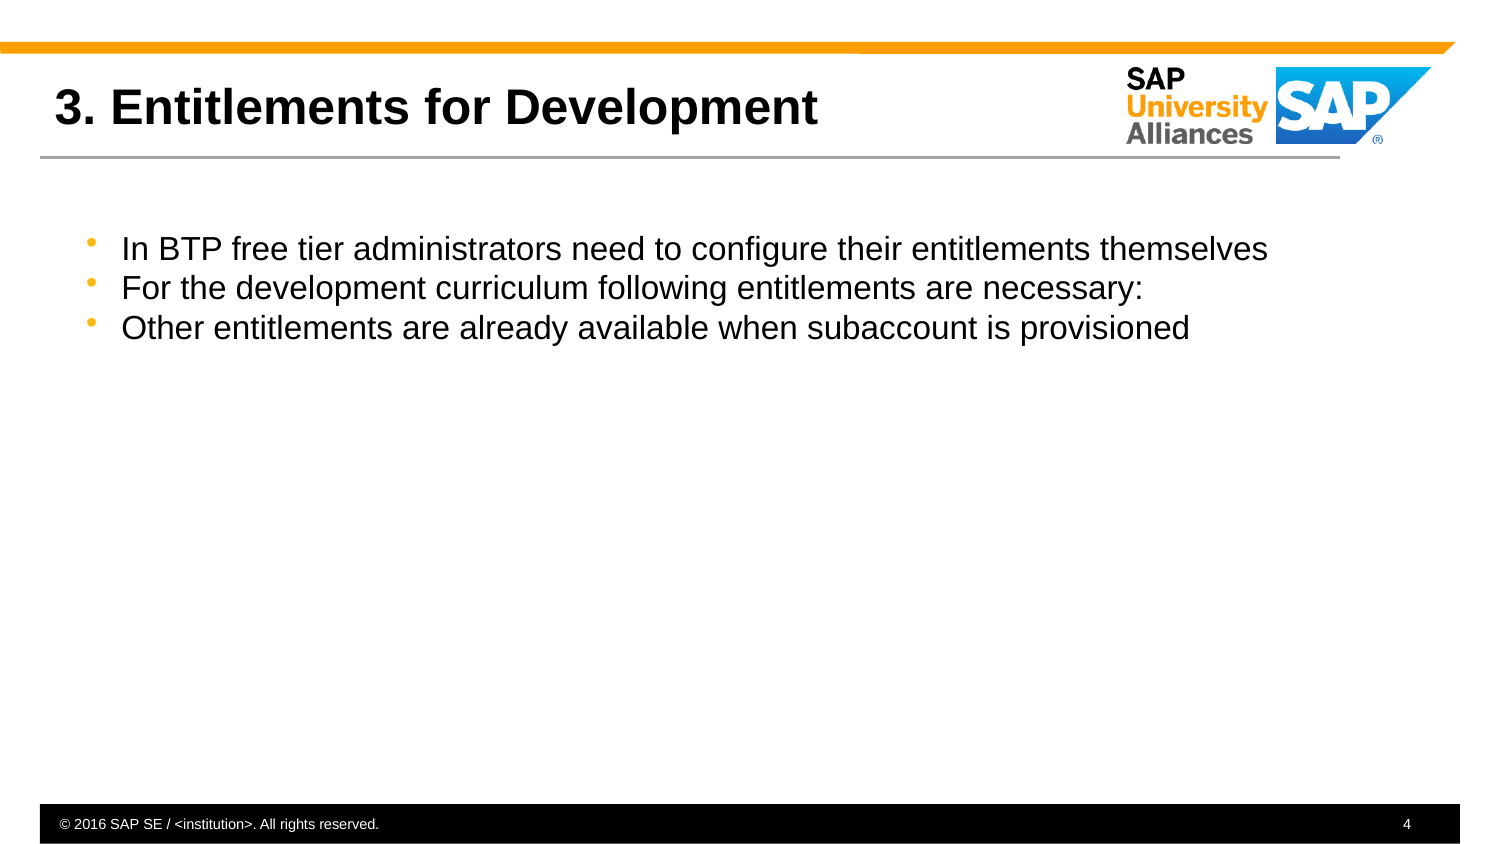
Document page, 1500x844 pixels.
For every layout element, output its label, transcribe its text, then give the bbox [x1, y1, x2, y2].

picture [1126, 67, 1268, 144]
picture [1275, 69, 1432, 144]
text_box In BTP free tier administrators need to configure their entitlements themselves For the development curriculum following entitlements are necessary: Other entitlements are already available when subaccount is provisioned [39, 179, 1460, 354]
title 3. Entitlements for Development [39, 53, 1111, 157]
